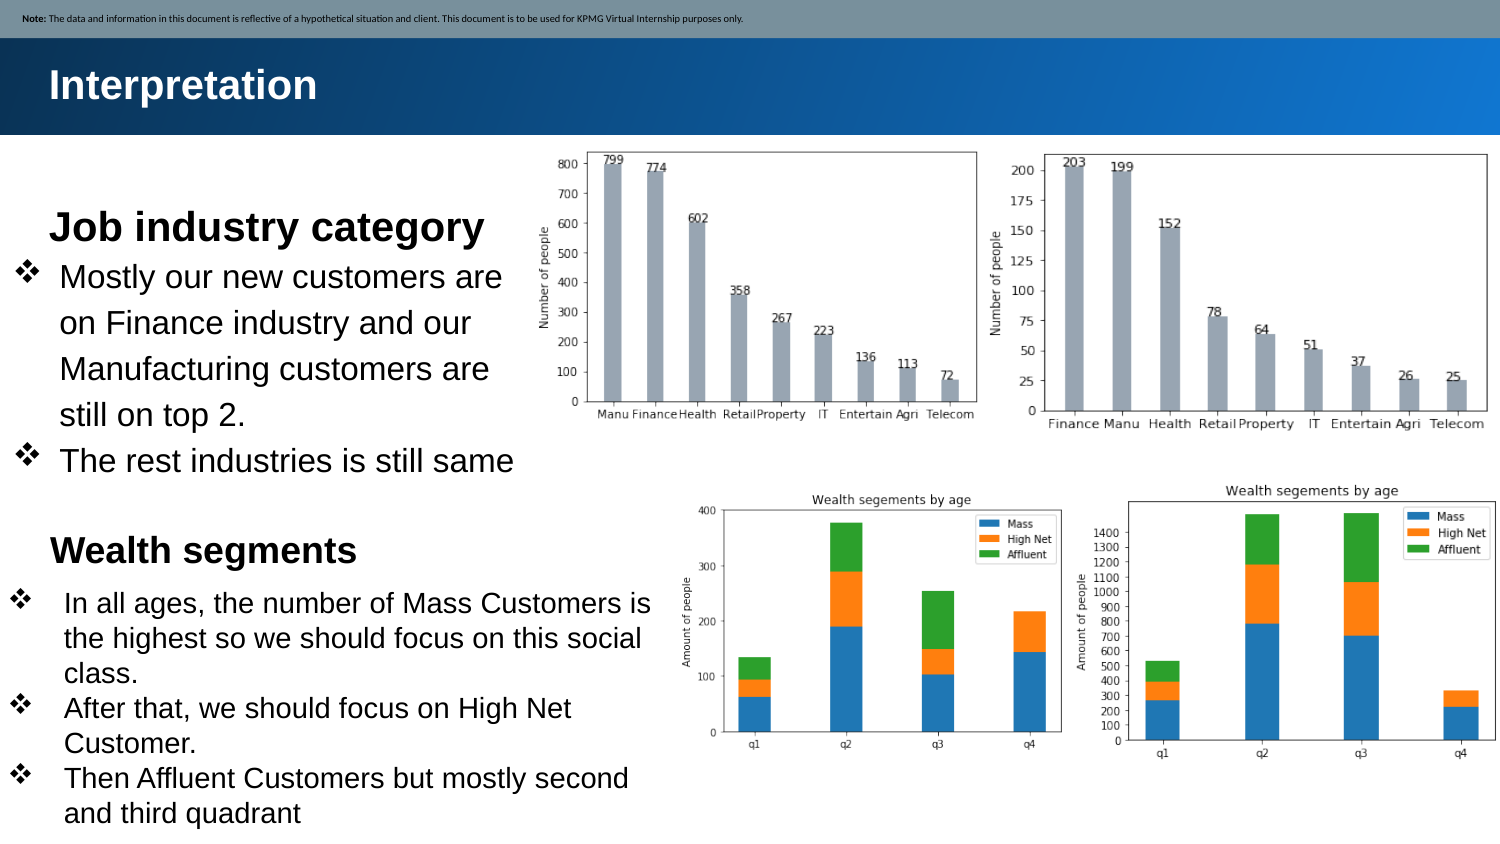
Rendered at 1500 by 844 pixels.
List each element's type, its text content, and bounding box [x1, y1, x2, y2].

text_box Interpretation [33, 43, 1439, 124]
text_box [0, 39, 1500, 135]
text_box Job industry category [33, 177, 526, 234]
picture [531, 140, 1500, 439]
text_box In all ages, the number of Mass Customers is the highest so we should focus on this social class. After that, we should focus on High Net Customer. Then Affluent Customers but mostly second and third quadrant [0, 577, 693, 844]
text_box Wealth segments [42, 518, 605, 577]
text_box Note: The data and information in this document is reflective of a hypothetical situation and client. This document is to be used for KPMG Virtual Internship purposes only. [0, 0, 1500, 39]
text_box Mostly our new customers are on Finance industry and our Manufacturing customers are still on top 2. The rest industries is still same [0, 234, 533, 538]
picture [676, 476, 1500, 767]
